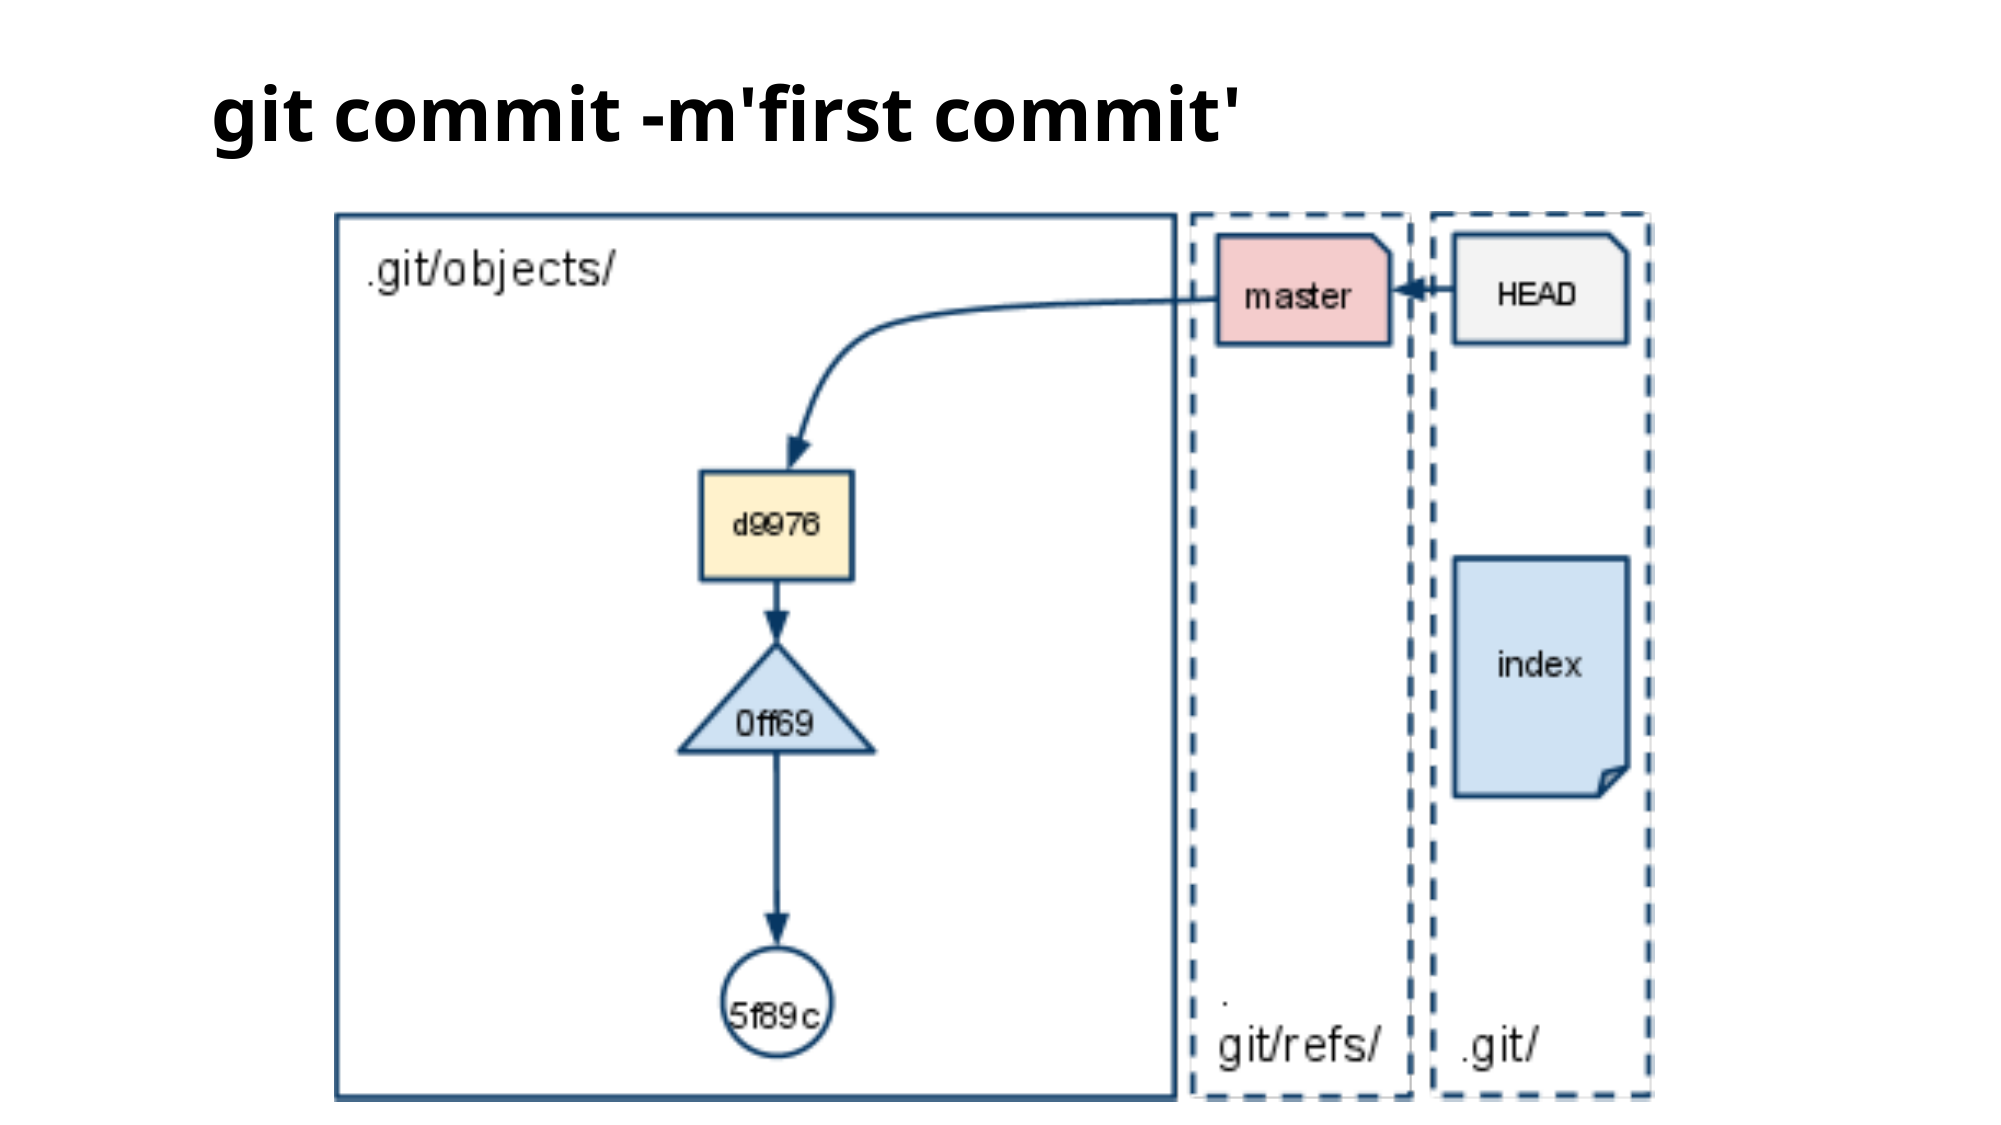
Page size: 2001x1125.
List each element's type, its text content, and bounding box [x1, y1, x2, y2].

text_box git commit -m'first commit' [196, 58, 1590, 164]
picture [333, 210, 1655, 1102]
